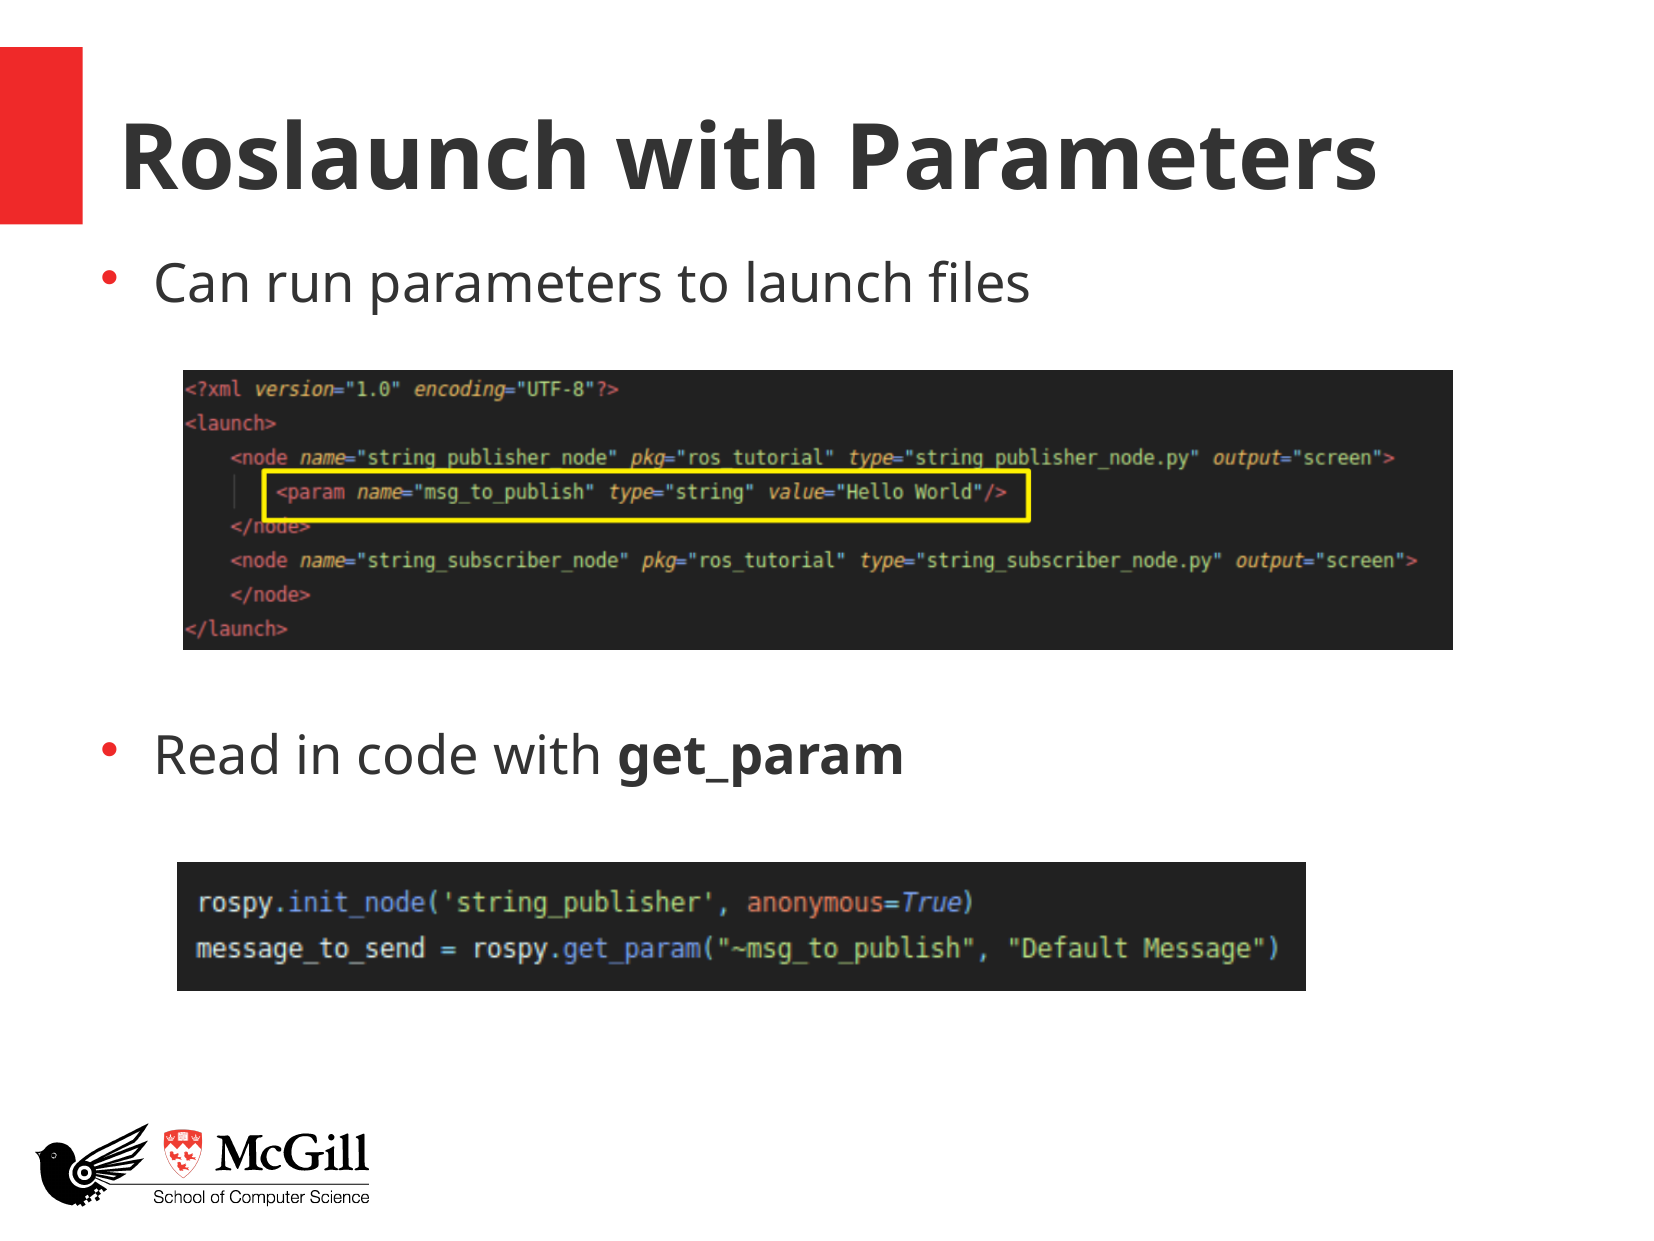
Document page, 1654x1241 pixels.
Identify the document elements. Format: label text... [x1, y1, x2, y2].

text_box Roslaunch with Parameters [118, 49, 1571, 257]
picture [183, 370, 1453, 650]
text_box Can run parameters to launch files Read in code with get_param [82, 247, 1500, 968]
picture [176, 861, 1307, 992]
picture [35, 1110, 369, 1216]
